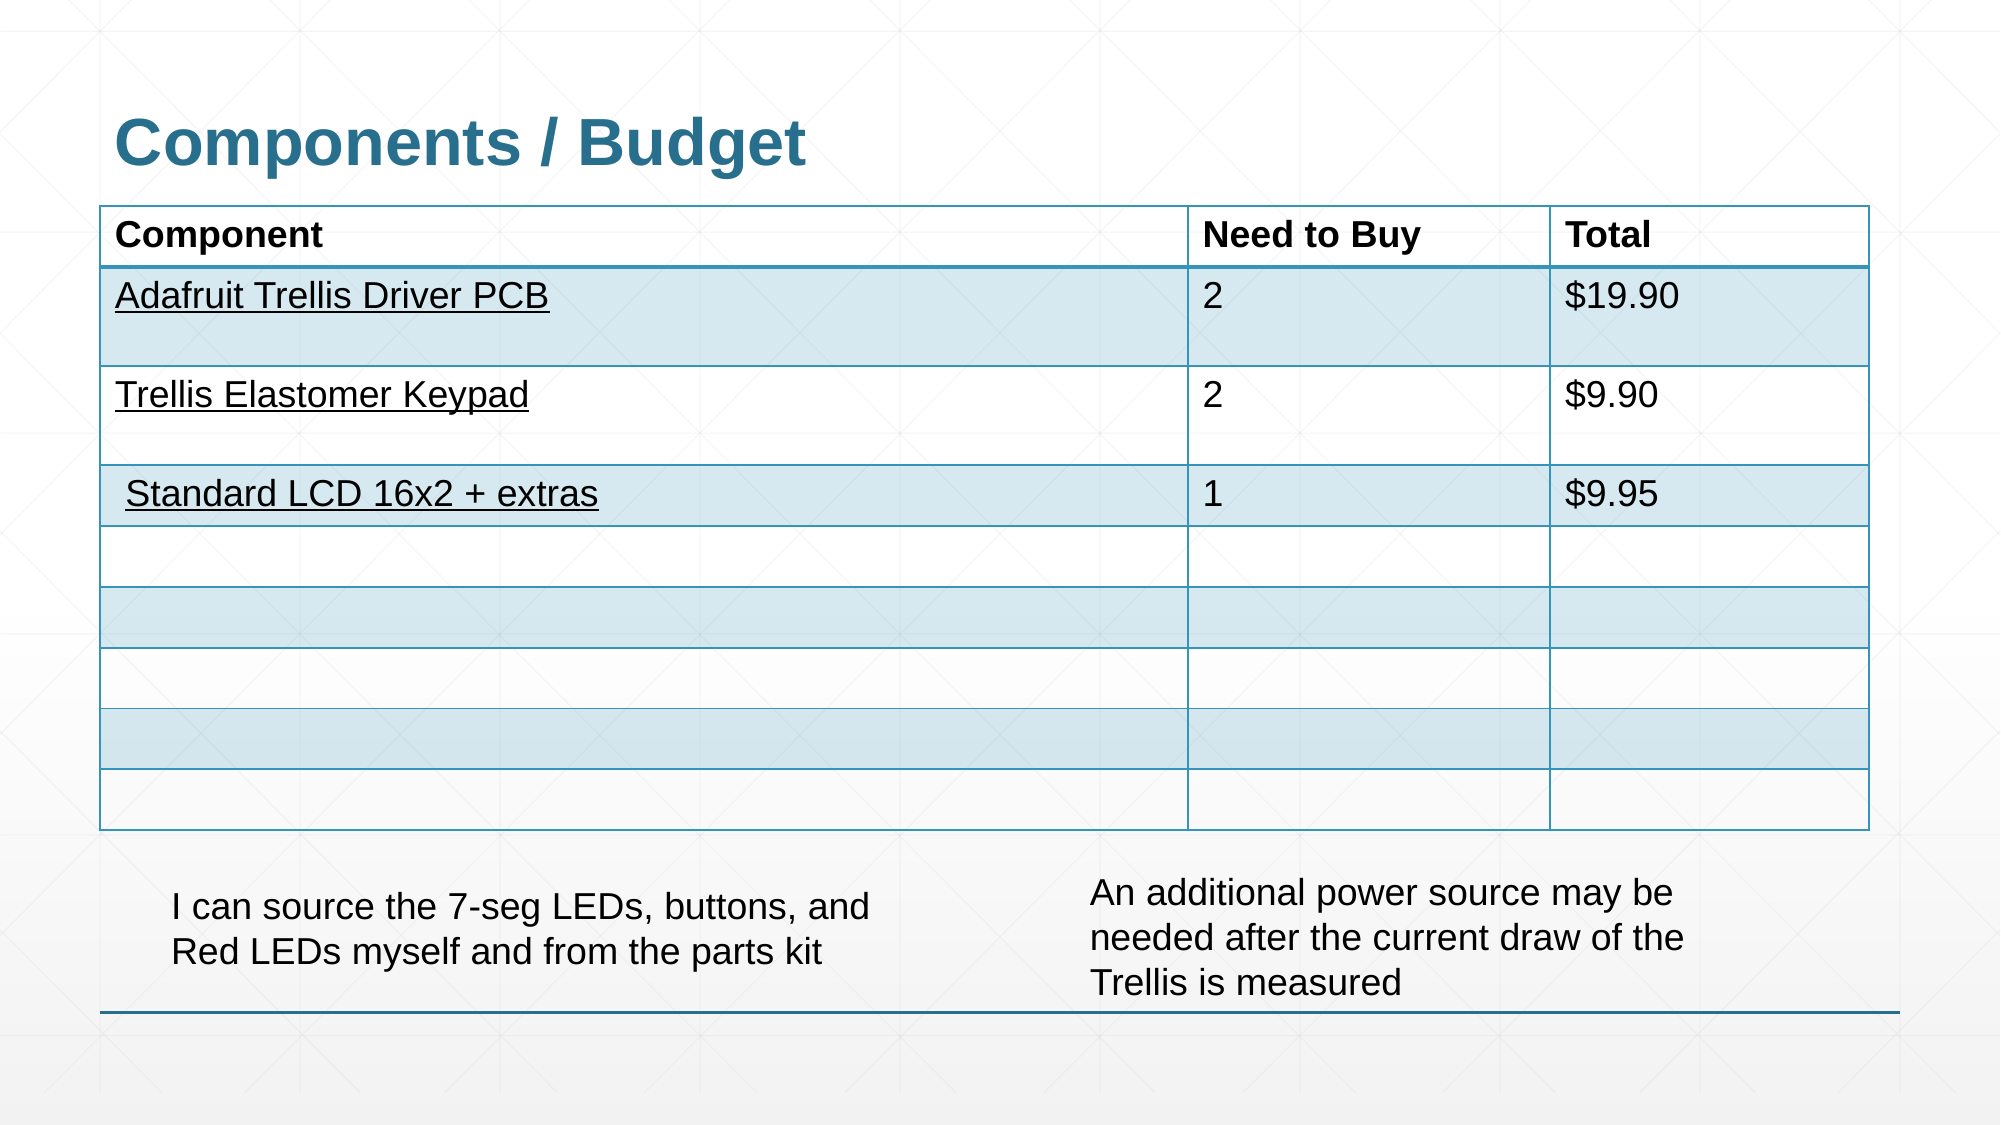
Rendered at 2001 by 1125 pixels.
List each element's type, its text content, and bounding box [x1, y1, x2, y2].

table_cell [101, 588, 1187, 647]
table_header Total [1551, 207, 1868, 265]
table_cell 1 [1189, 466, 1549, 525]
table_header Component [101, 207, 1187, 265]
table_cell $19.90 [1551, 269, 1868, 365]
table_cell [1551, 770, 1868, 829]
table_cell 2 [1189, 269, 1549, 365]
table_cell Adafruit Trellis Driver PCB [101, 269, 1187, 365]
table_cell Standard LCD 16x2 + extras [101, 466, 1187, 525]
text_box I can source the 7-seg LEDs, buttons, and Red LEDs myself and from the parts kit [156, 874, 944, 980]
table_cell [1189, 588, 1549, 647]
table_cell [1551, 527, 1868, 586]
table_cell [101, 770, 1187, 829]
table_header Need to Buy [1189, 207, 1549, 265]
table_cell [1551, 588, 1868, 647]
table_cell [1189, 527, 1549, 586]
table_cell Trellis Elastomer Keypad [101, 367, 1187, 464]
table_cell [101, 649, 1187, 708]
table_cell $9.95 [1551, 466, 1868, 525]
table_cell [1189, 770, 1549, 829]
text_box An additional power source may be needed after the current draw of the Trellis is measured [1074, 860, 1732, 1011]
table_cell [1189, 709, 1549, 768]
table_cell [1551, 649, 1868, 708]
table_cell [1551, 709, 1868, 768]
table_cell 2 [1189, 367, 1549, 464]
table_cell [101, 709, 1187, 768]
table_cell [101, 527, 1187, 586]
title Components / Budget [99, 37, 1900, 188]
table_cell $9.90 [1551, 367, 1868, 464]
table_cell [1189, 649, 1549, 708]
